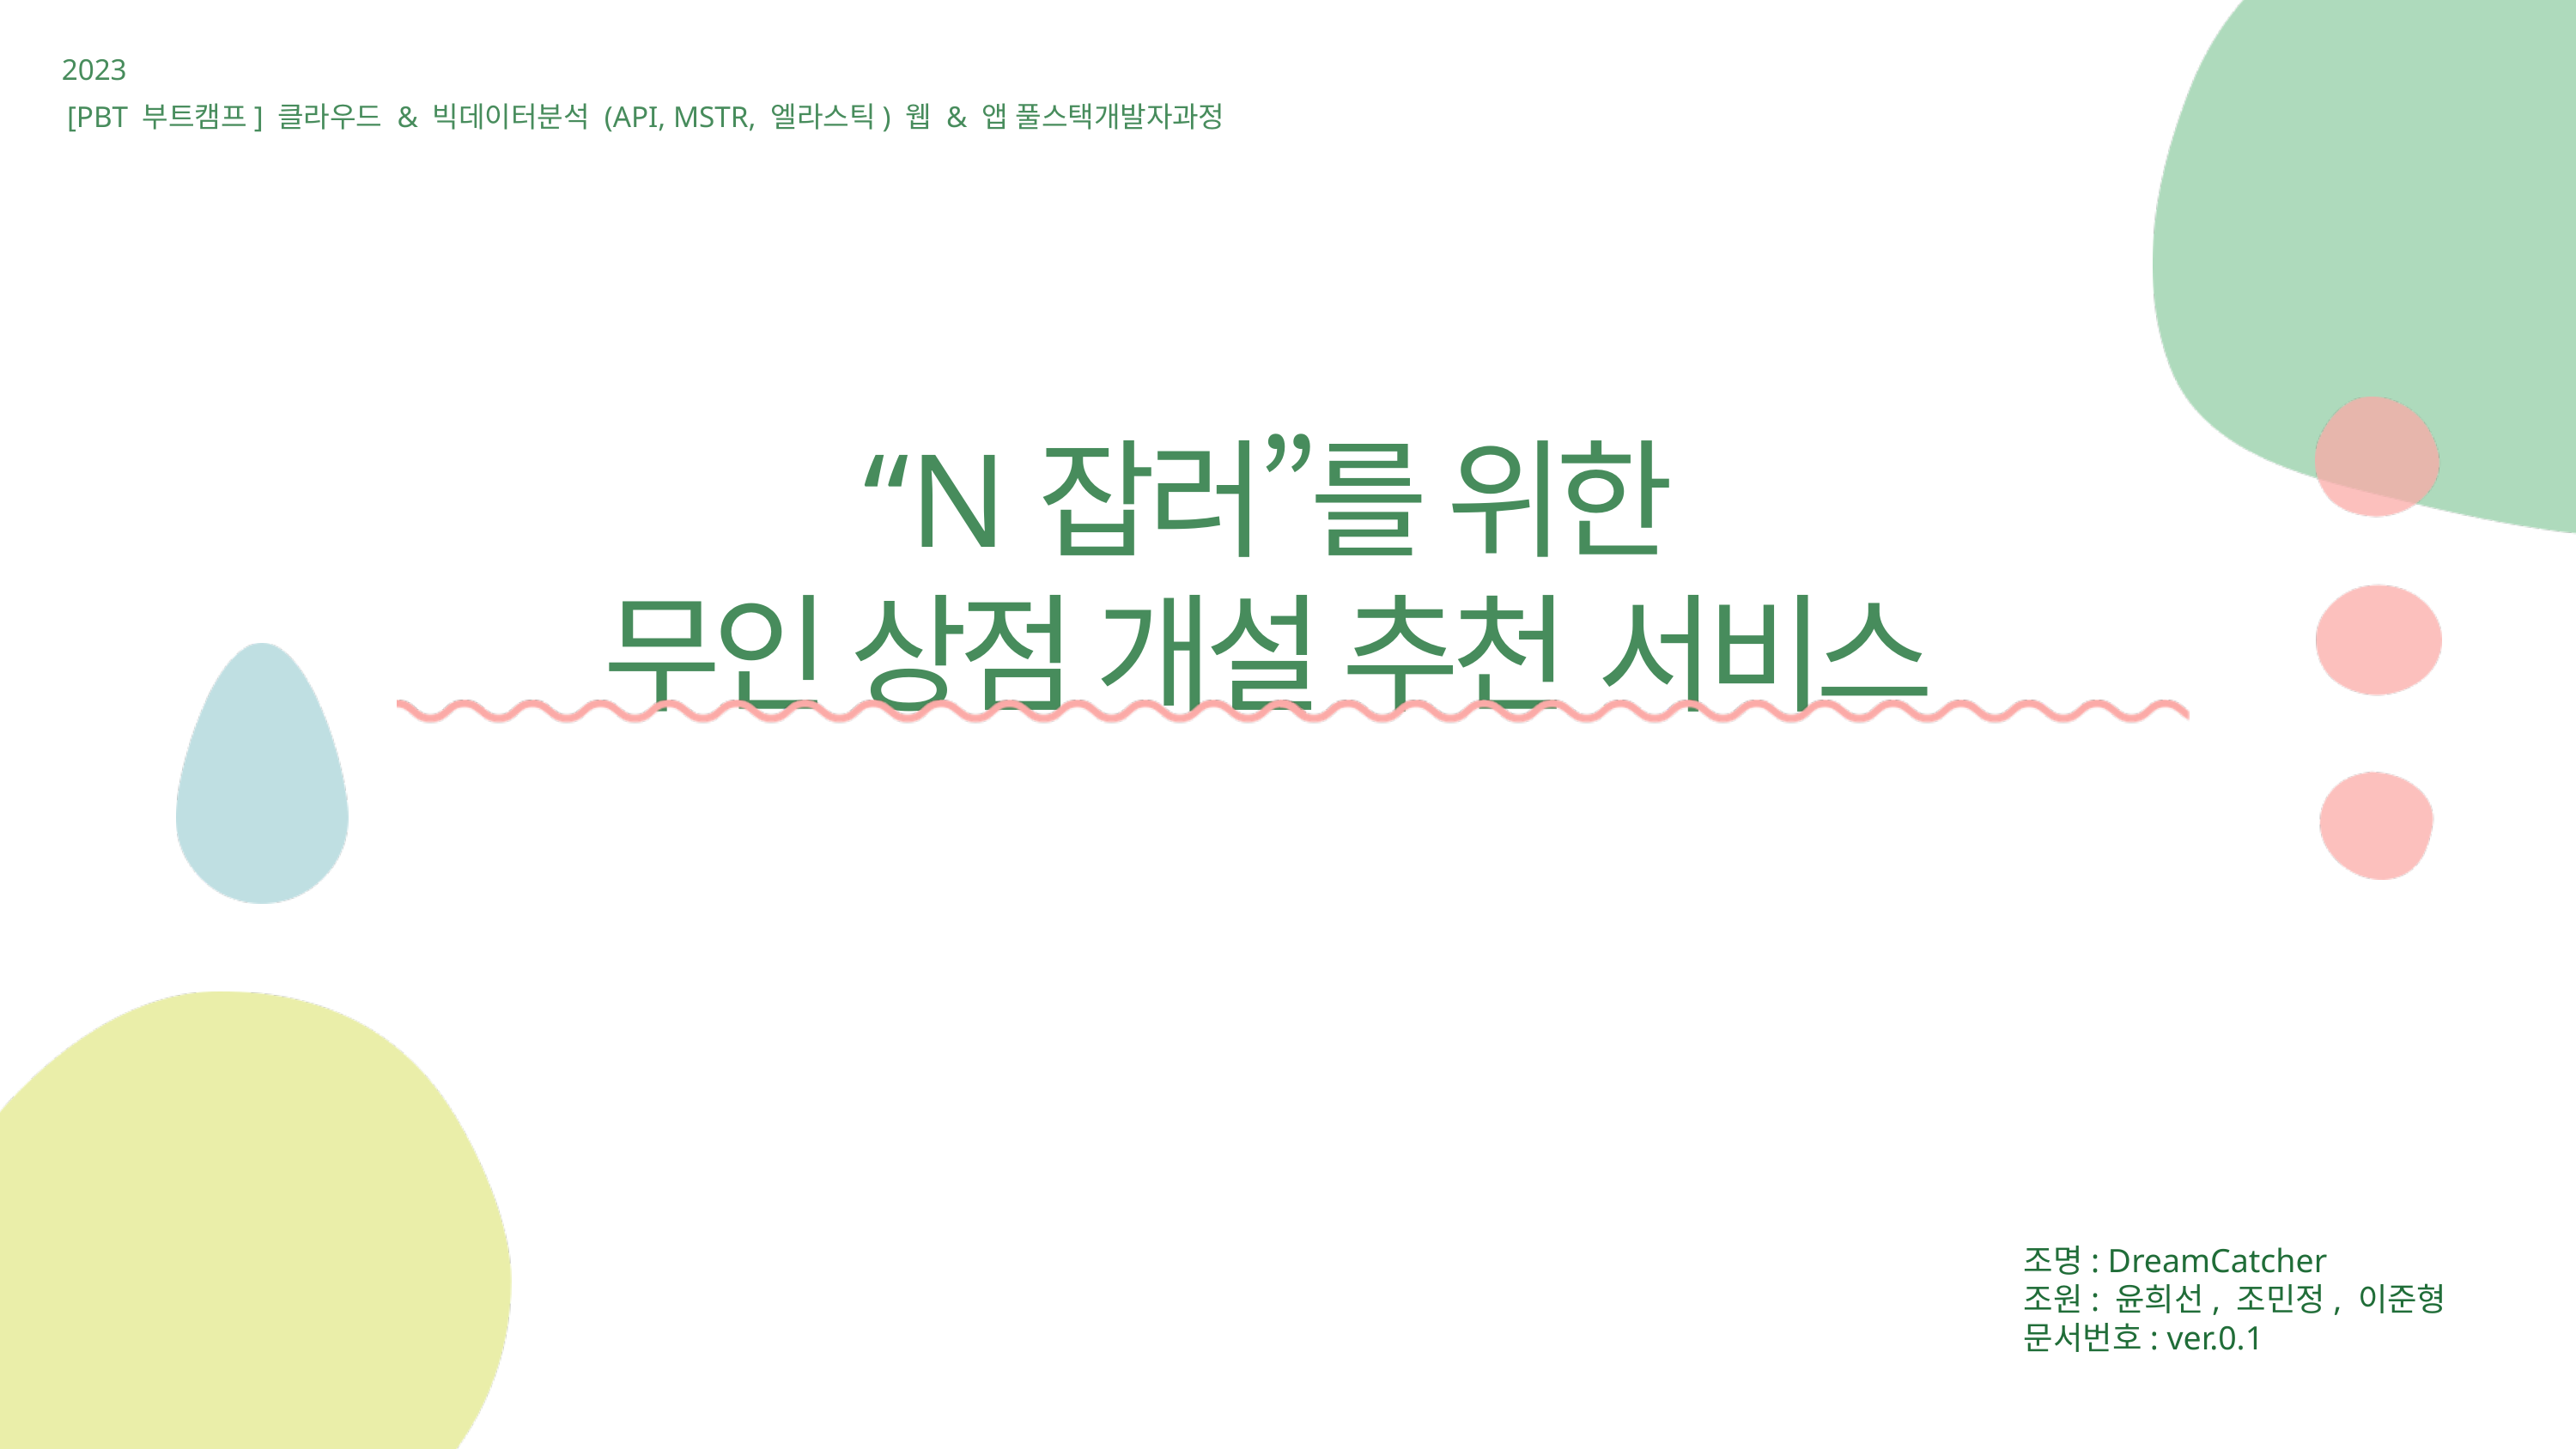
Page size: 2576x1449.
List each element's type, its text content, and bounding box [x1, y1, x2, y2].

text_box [2153, 0, 2576, 537]
text_box 2023 [49, 45, 140, 93]
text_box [396, 699, 2190, 724]
text_box 조명: DreamCatcher 조원: 윤희선, 조민정, 이준형 문서번호: ver.0.1 [2011, 1234, 2460, 1363]
text_box “N잡러”를 위한 무인 상점 개설 추천 서비스 [348, 412, 2190, 734]
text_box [2314, 397, 2442, 880]
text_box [176, 643, 349, 904]
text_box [0, 991, 512, 1449]
text_box [PBT 부트캠프] 클라우드 & 빅데이터분석 (API, MSTR, 엘라스틱) 웹 & 앱 풀스택개발자과정 [54, 92, 1238, 140]
